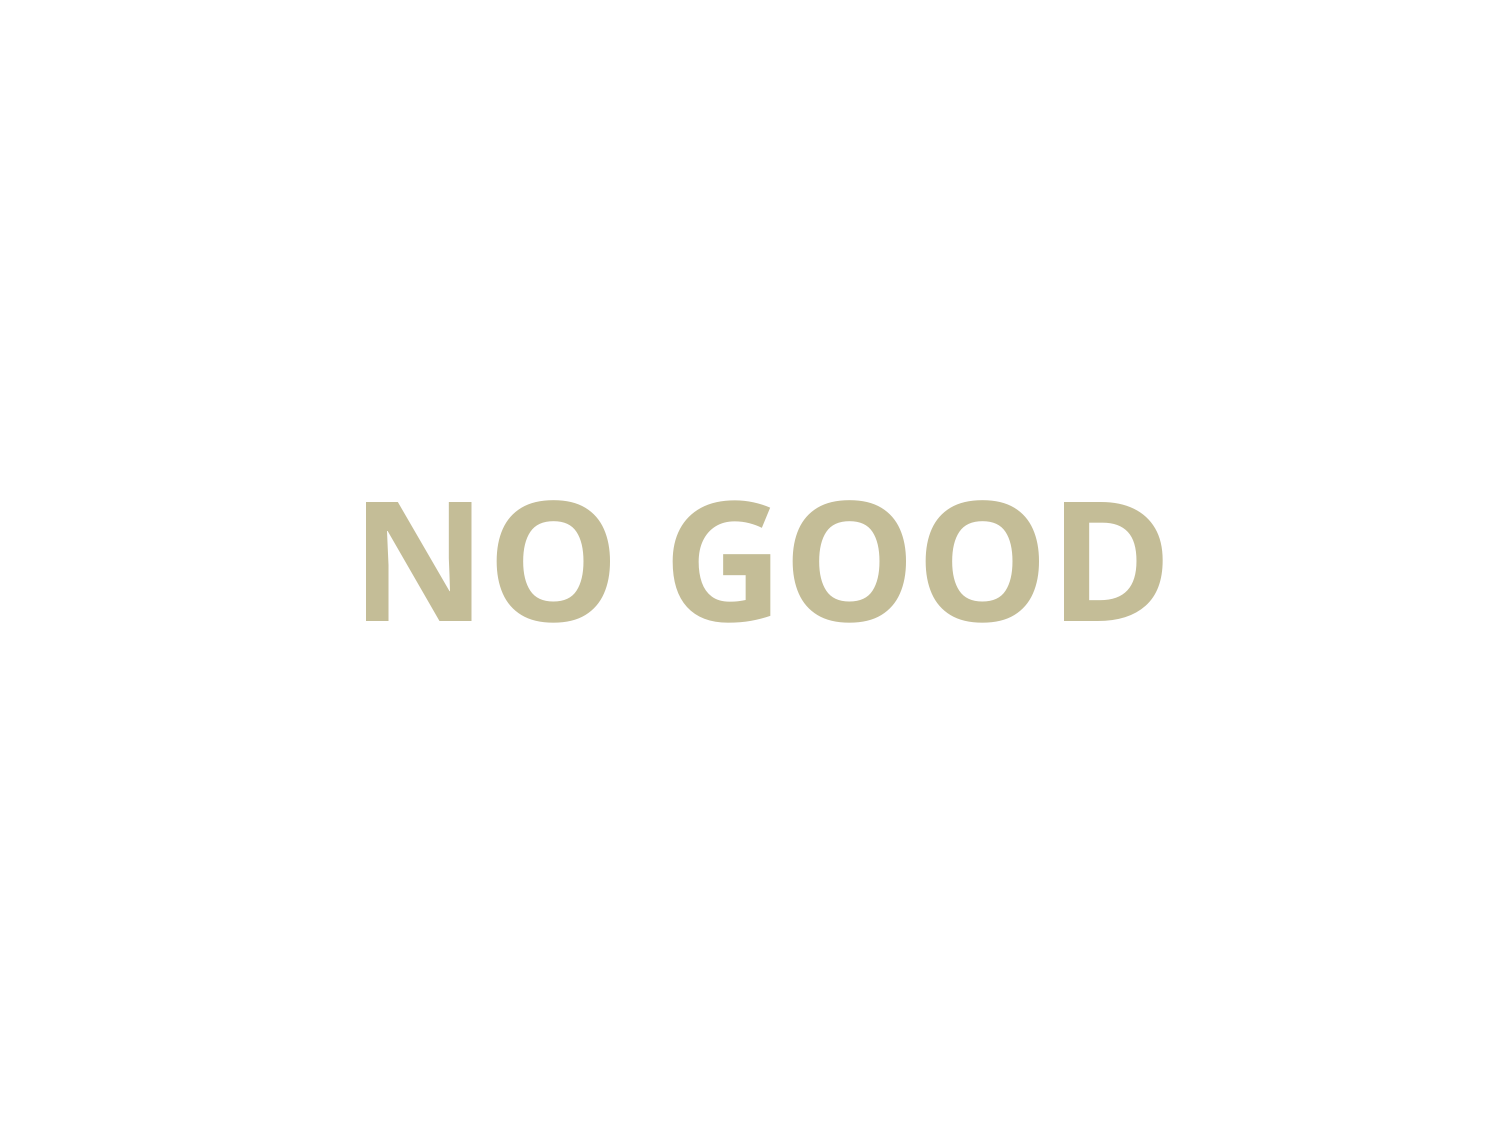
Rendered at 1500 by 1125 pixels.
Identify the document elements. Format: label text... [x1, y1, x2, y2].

title NO GOOD [125, 433, 1400, 675]
